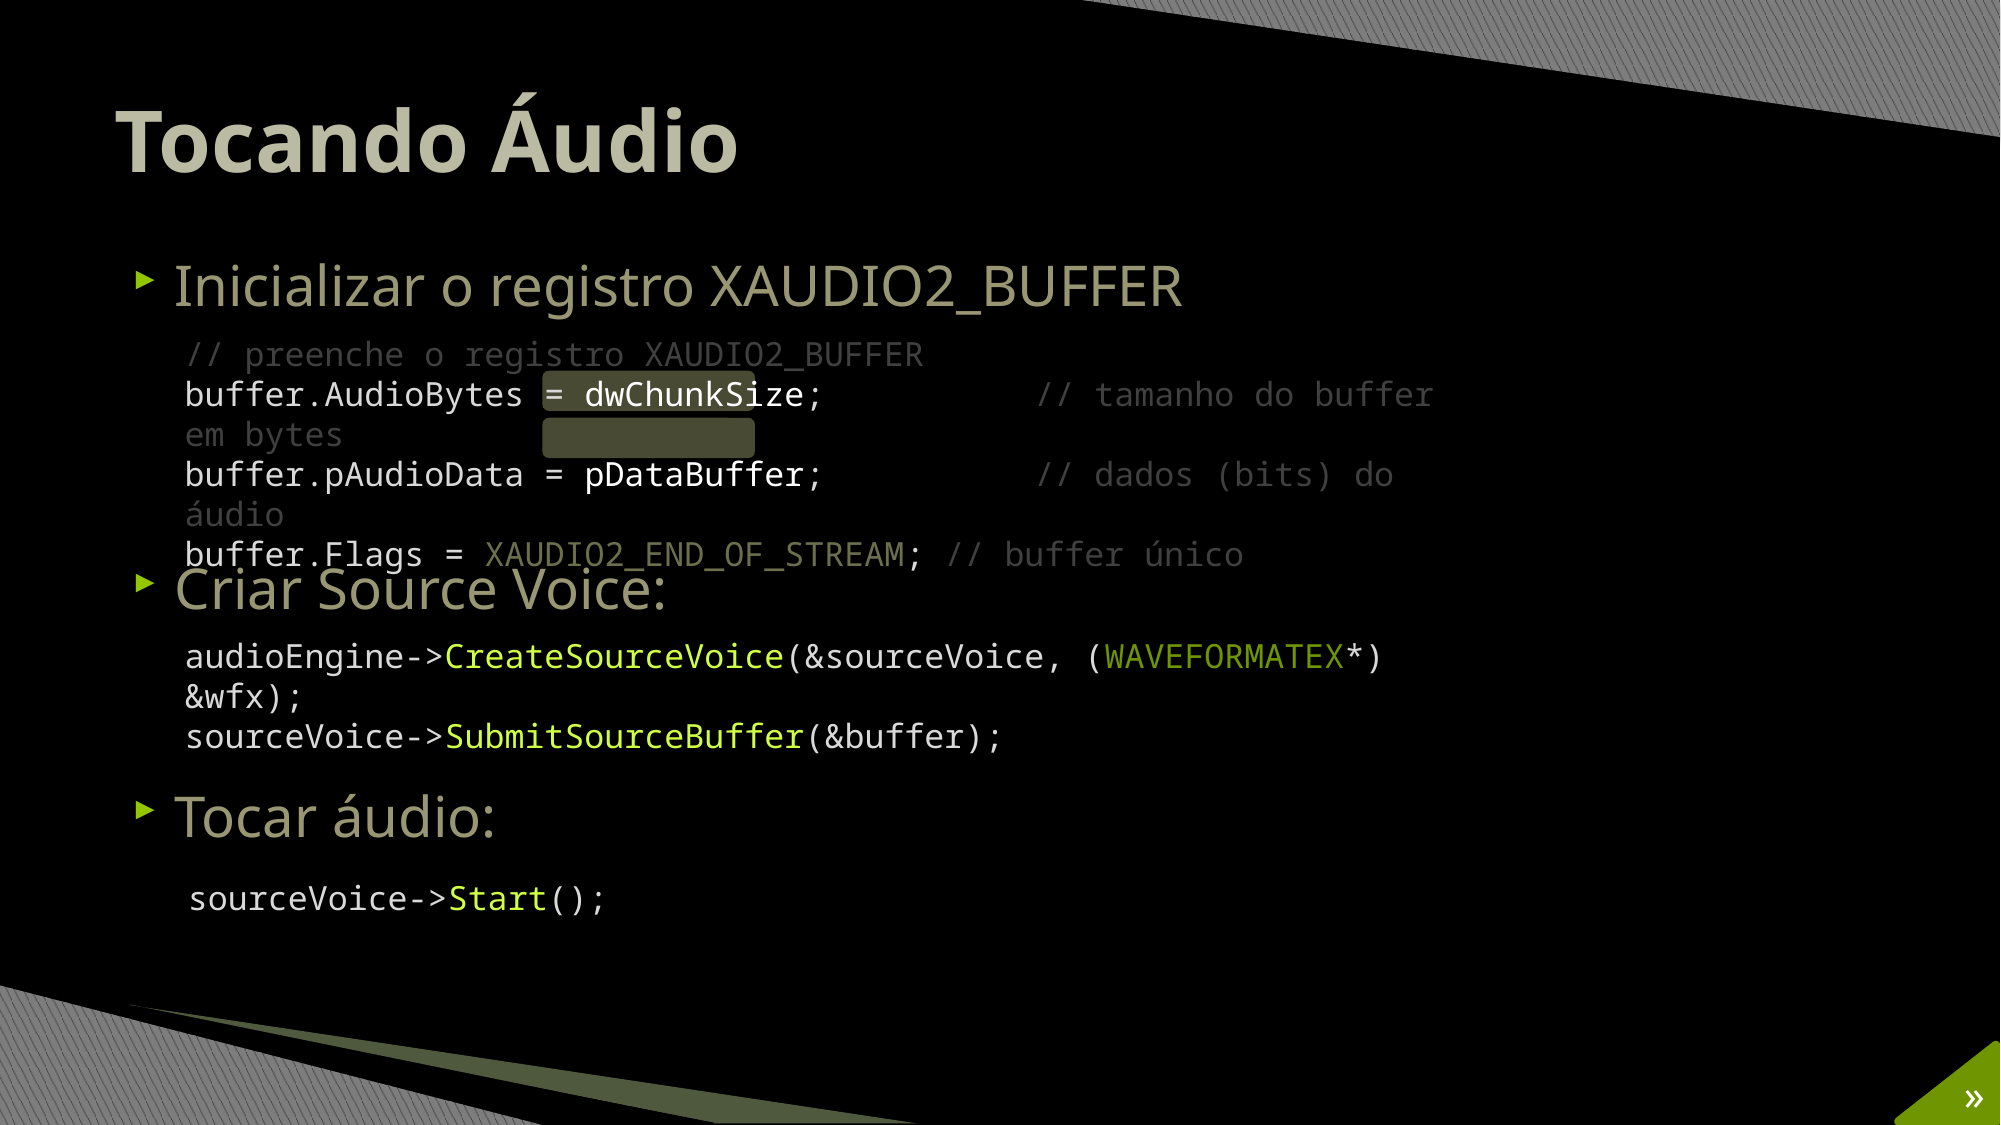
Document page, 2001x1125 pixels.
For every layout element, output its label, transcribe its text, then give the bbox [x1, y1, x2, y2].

title Tocando Áudio [99, 45, 1900, 233]
picture [1082, 0, 2000, 138]
text_box sourceVoice->Start(); [173, 869, 1461, 925]
text_box // preenche o registro XAUDIO2_BUFFER buffer.AudioBytes = dwChunkSize; // tamanho do buffer em bytes buffer.pAudioData = pDataBuffer; // dados (bits) do áudio buffer.Flags = XAUDIO2_END_OF_STREAM; // buffer único [169, 326, 1458, 581]
list Inicializar o registro XAUDIO2_BUFFER Criar Source Voice: Tocar áudio: [99, 243, 1900, 986]
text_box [1898, 1045, 2000, 1125]
text_box audioEngine->CreateSourceVoice(&sourceVoice, (WAVEFORMATEX*) &wfx); sourceVoice->SubmitSourceBuffer(&buffer); [169, 627, 1458, 763]
picture [0, 985, 543, 1125]
